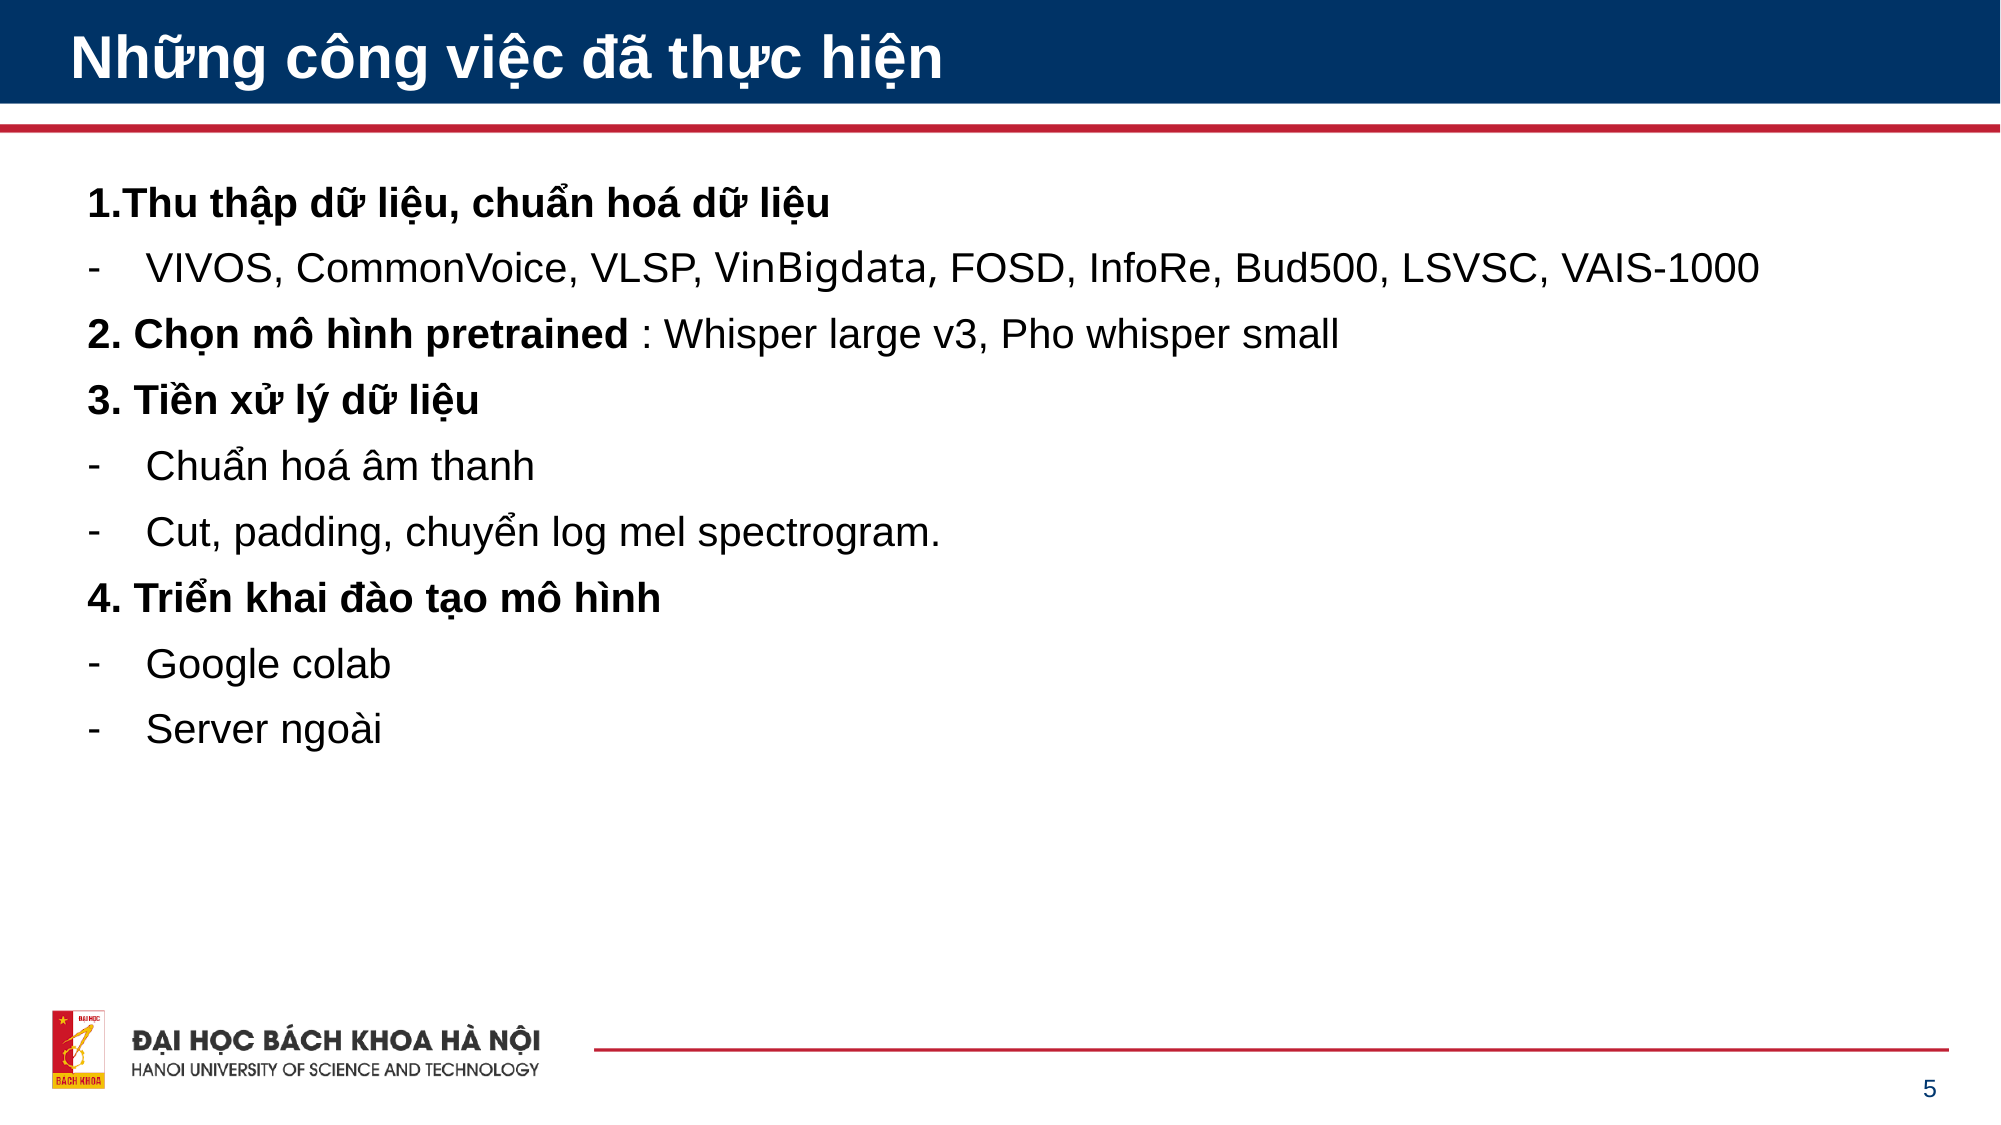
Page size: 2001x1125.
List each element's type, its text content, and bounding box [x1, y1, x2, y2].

title Những công việc đã thực hiện [55, 18, 1945, 90]
picture [0, 0, 2001, 1125]
slide_number ‹#› [1502, 1065, 1953, 1125]
list 1.Thu thập dữ liệu, chuẩn hoá dữ liệu VIVOS, CommonVoice, VLSP, VinBigdata, FOSD, InfoRe, Bud500, LSVSC, VAIS-1000 2. Chọn mô hình pretrained : Whisper large v3, Pho whisper small 3. Tiền xử lý dữ liệu Chuẩn hoá âm thanh Cut, padding, chuyển log mel spectrogram. 4. Triển khai đào tạo mô hình Google colab Server ngoài [55, 173, 1945, 979]
